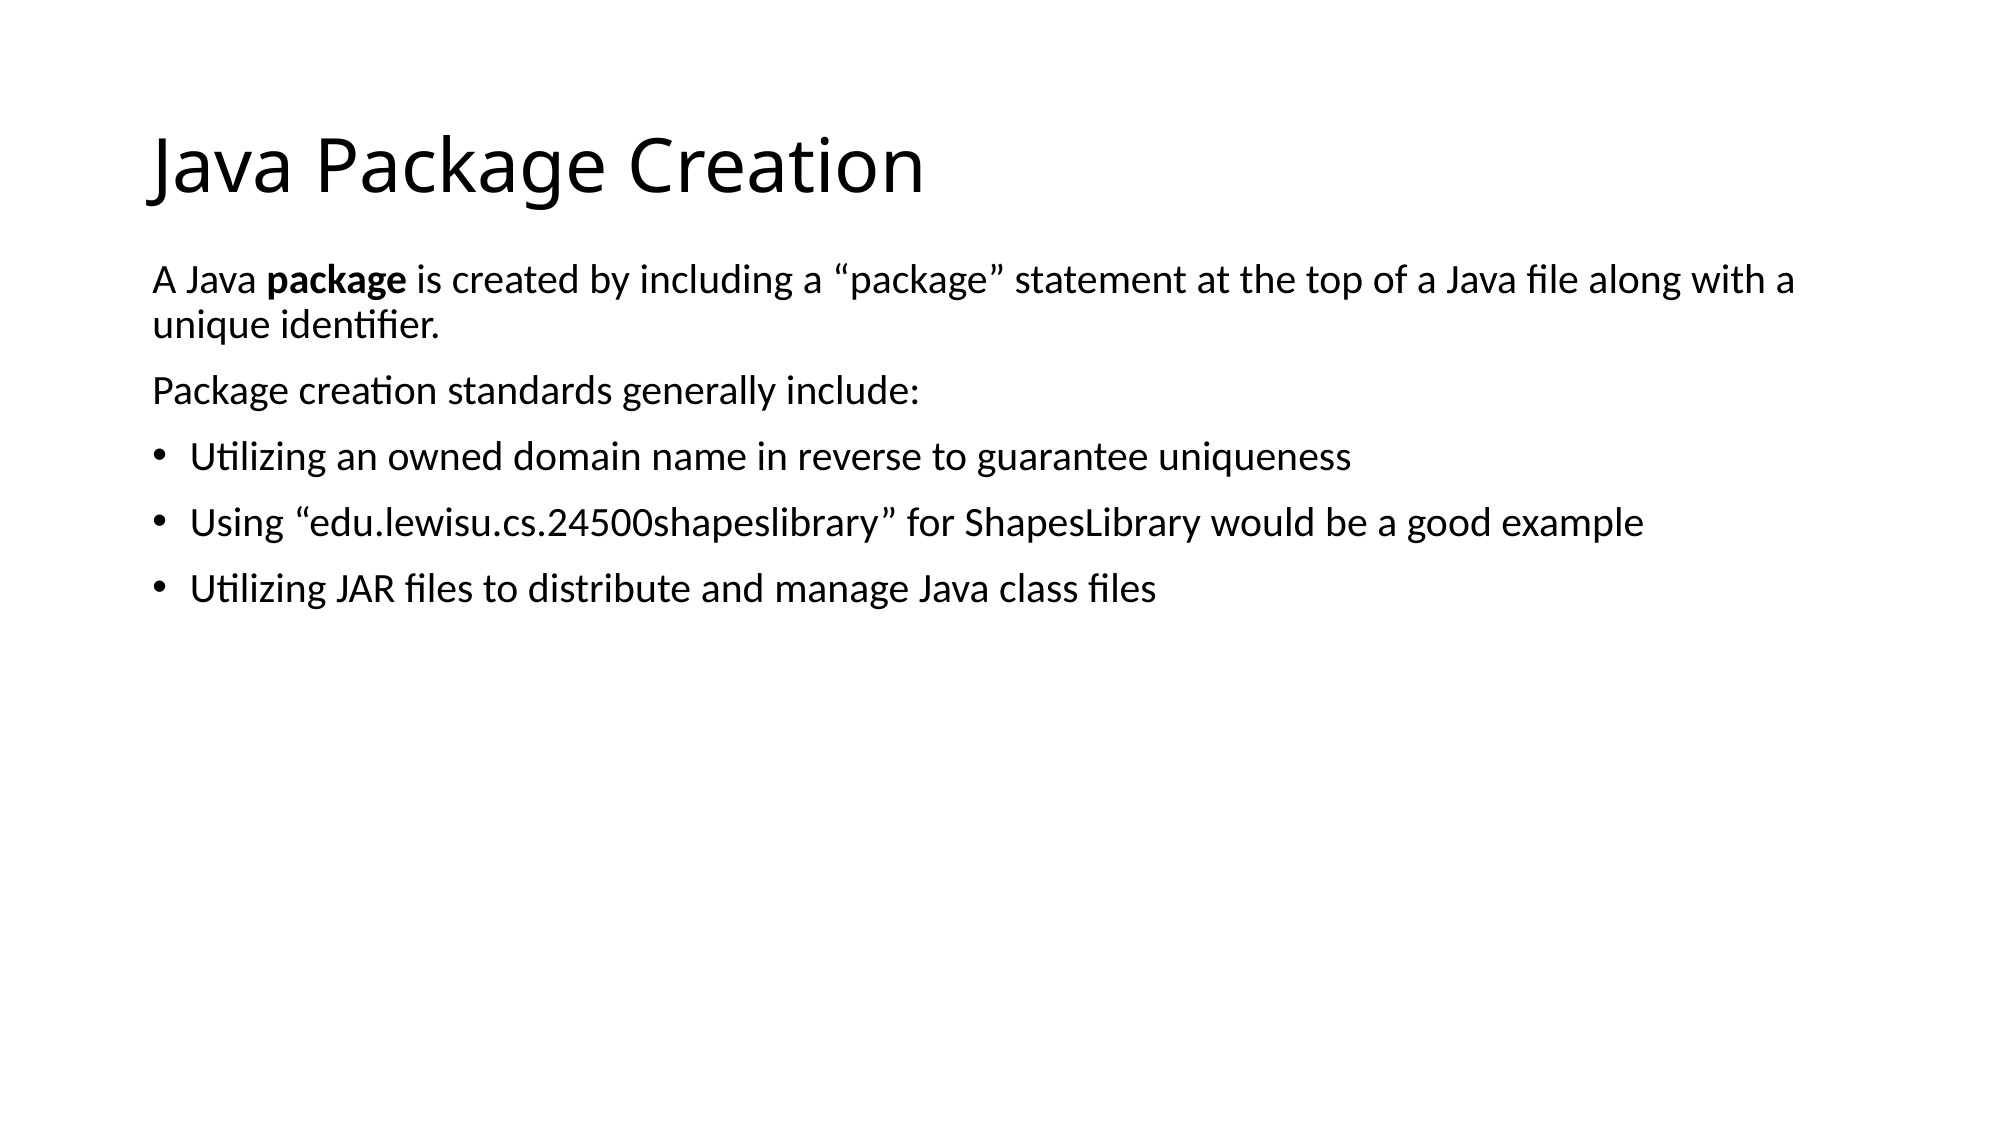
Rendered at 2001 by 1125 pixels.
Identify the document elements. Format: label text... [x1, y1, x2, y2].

list A Java package is created by including a “package” statement at the top of a Java file along with a unique identifier. Package creation standards generally include: Utilizing an owned domain name in reverse to guarantee uniqueness Using “edu.lewisu.cs.24500shapeslibrary” for ShapesLibrary would be a good example Utilizing JAR files to distribute and manage Java class files [137, 250, 1863, 1014]
title Java Package Creation [137, 59, 1863, 250]
